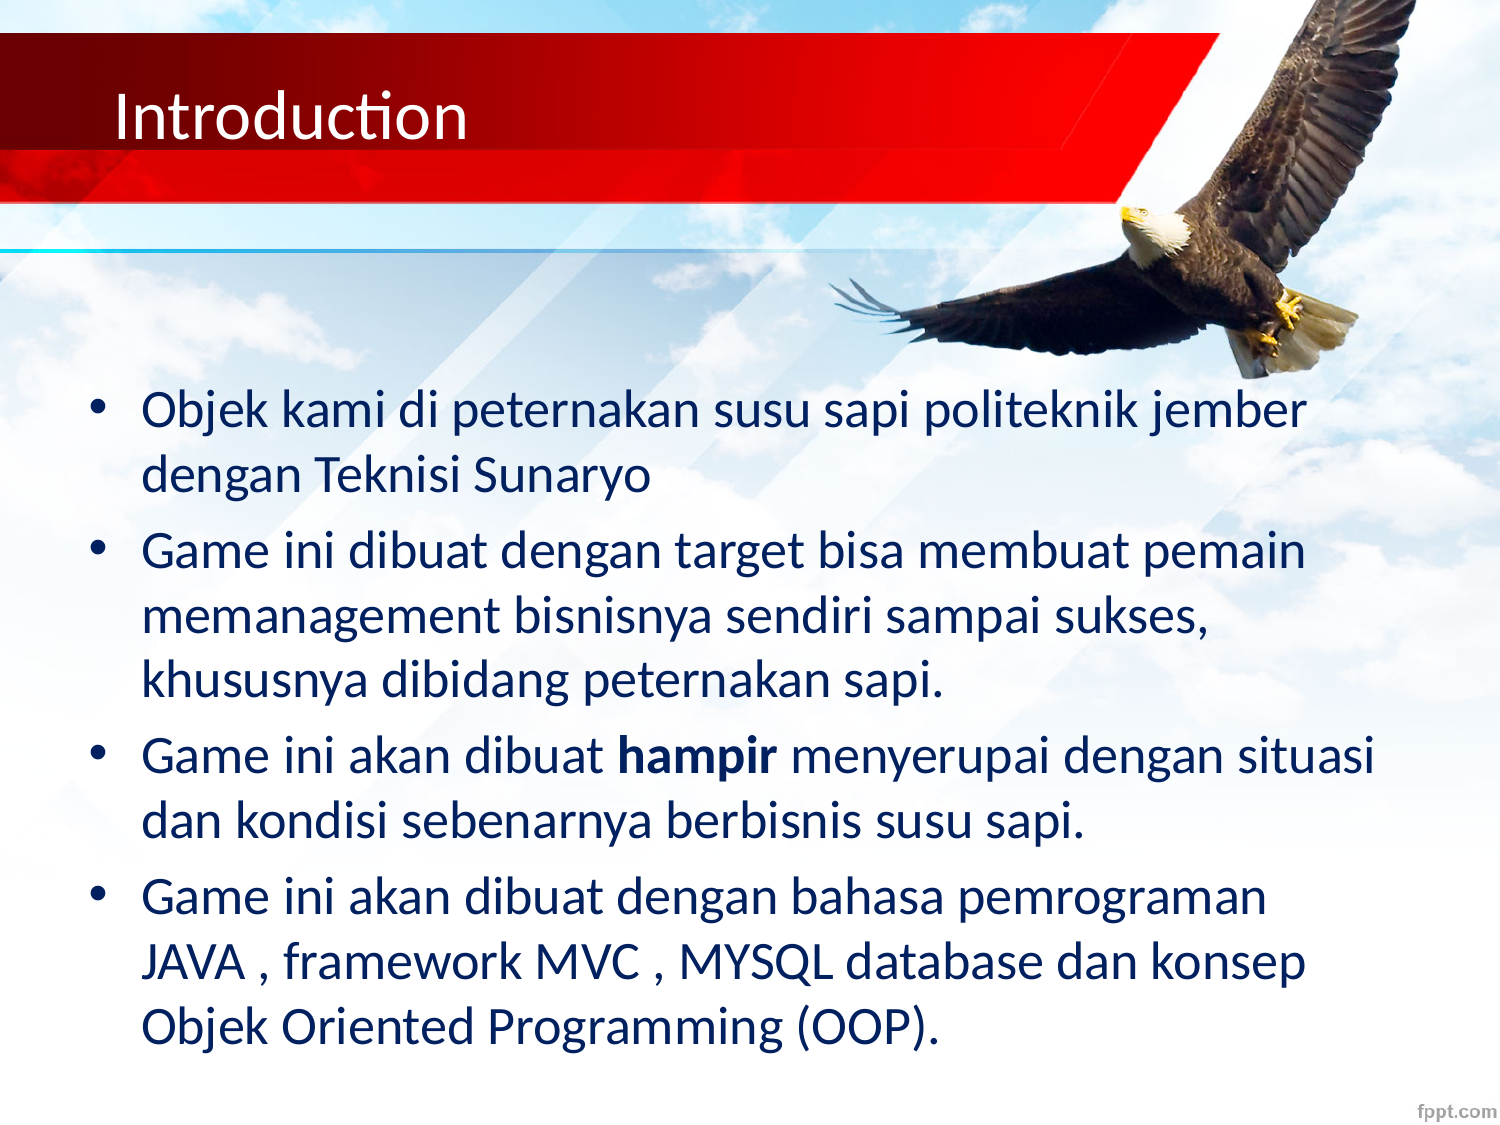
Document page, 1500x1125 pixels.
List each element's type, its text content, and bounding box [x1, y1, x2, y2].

title Introduction [98, 61, 1424, 162]
picture [0, 0, 1500, 1125]
list Objek kami di peternakan susu sapi politeknik jember dengan Teknisi Sunaryo Game ini dibuat dengan target bisa membuat pemain memanagement bisnisnya sendiri sampai sukses, khususnya dibidang peternakan sapi. Game ini akan dibuat hampir menyerupai dengan situasi dan kondisi sebenarnya berbisnis susu sapi. Game ini akan dibuat dengan bahasa pemrograman JAVA , framework MVC , MYSQL database dan konsep Objek Oriented Programming (OOP). [73, 365, 1399, 1064]
